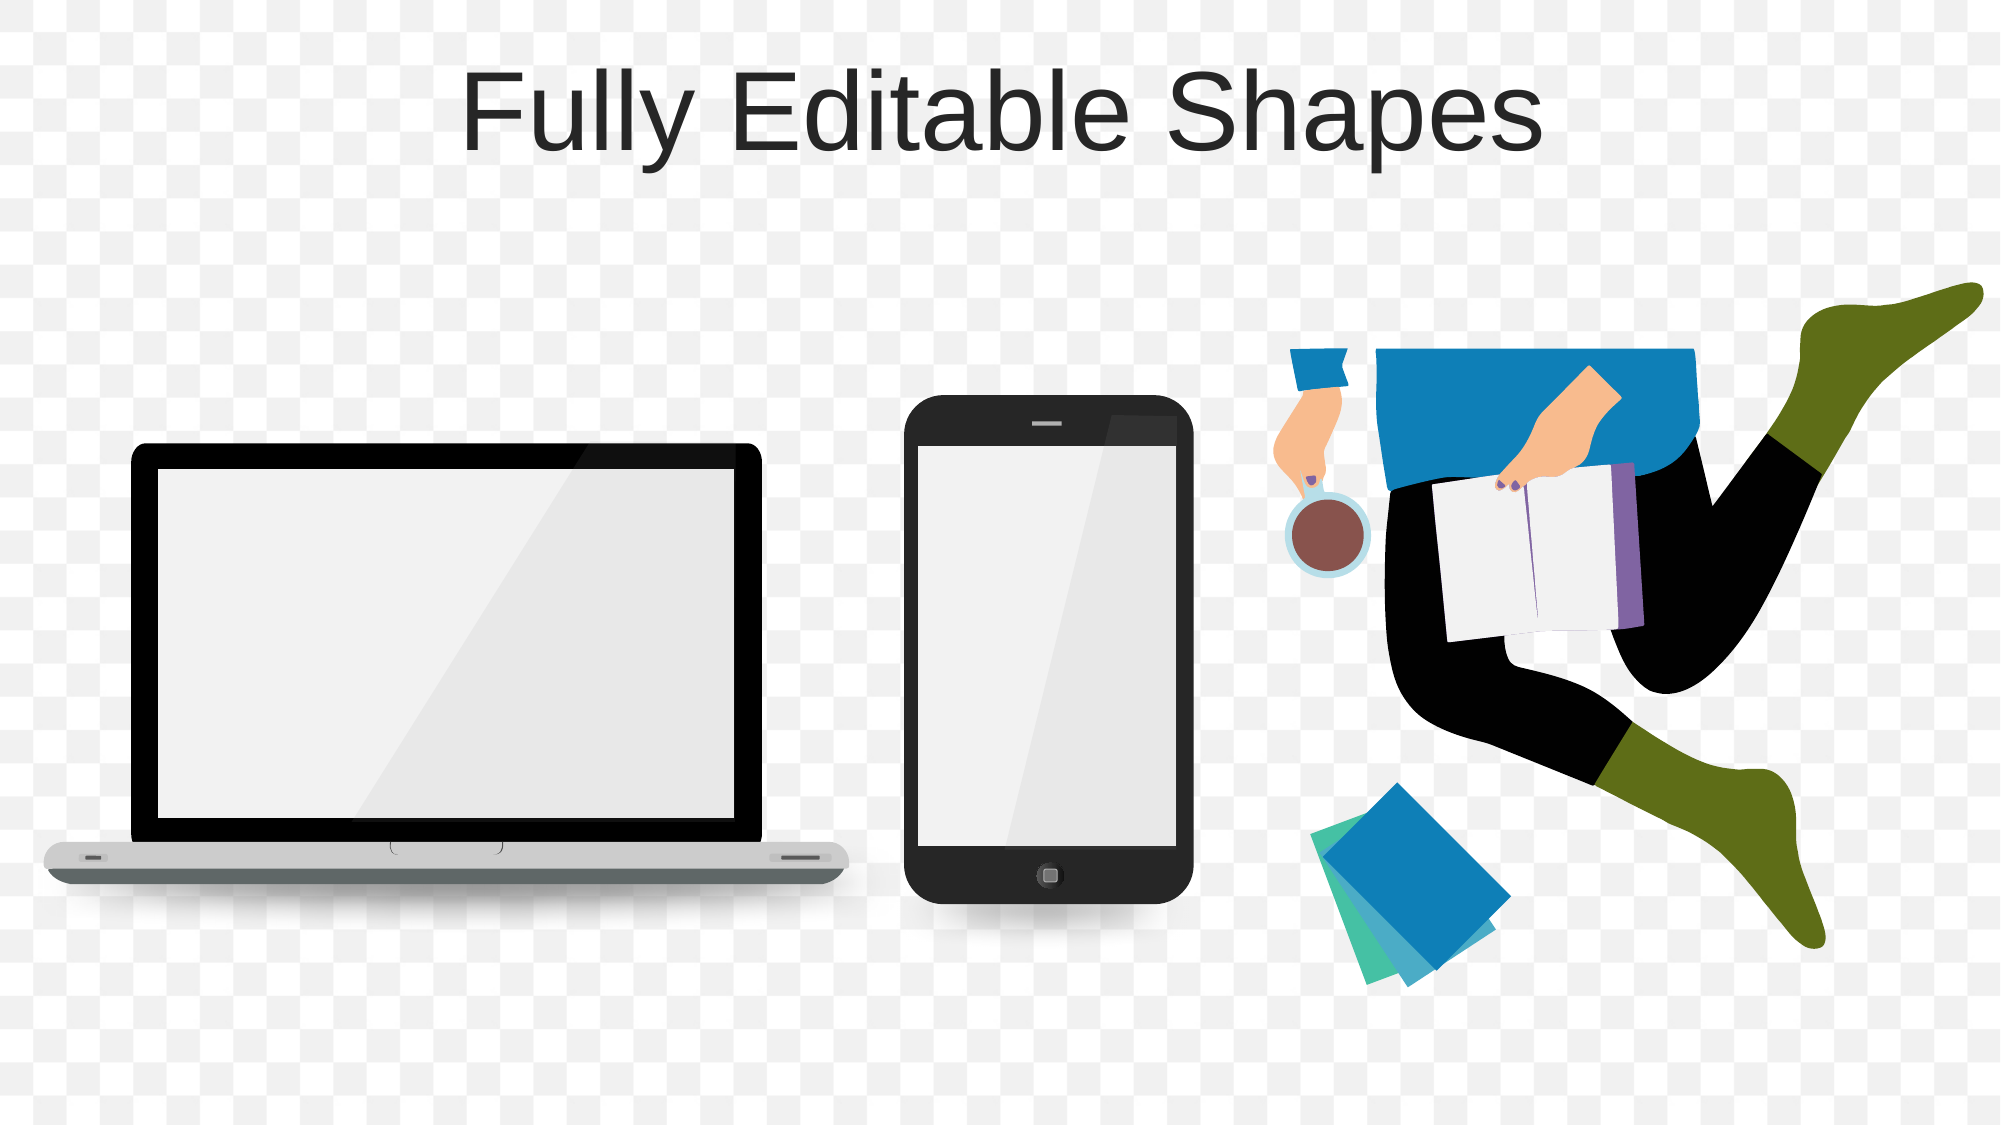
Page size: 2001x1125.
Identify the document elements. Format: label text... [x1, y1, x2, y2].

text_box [0, 439, 793, 932]
list Fully Editable Shapes [53, 54, 1952, 174]
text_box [1273, 275, 1978, 988]
picture [0, 0, 2001, 1125]
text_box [793, 395, 1293, 951]
